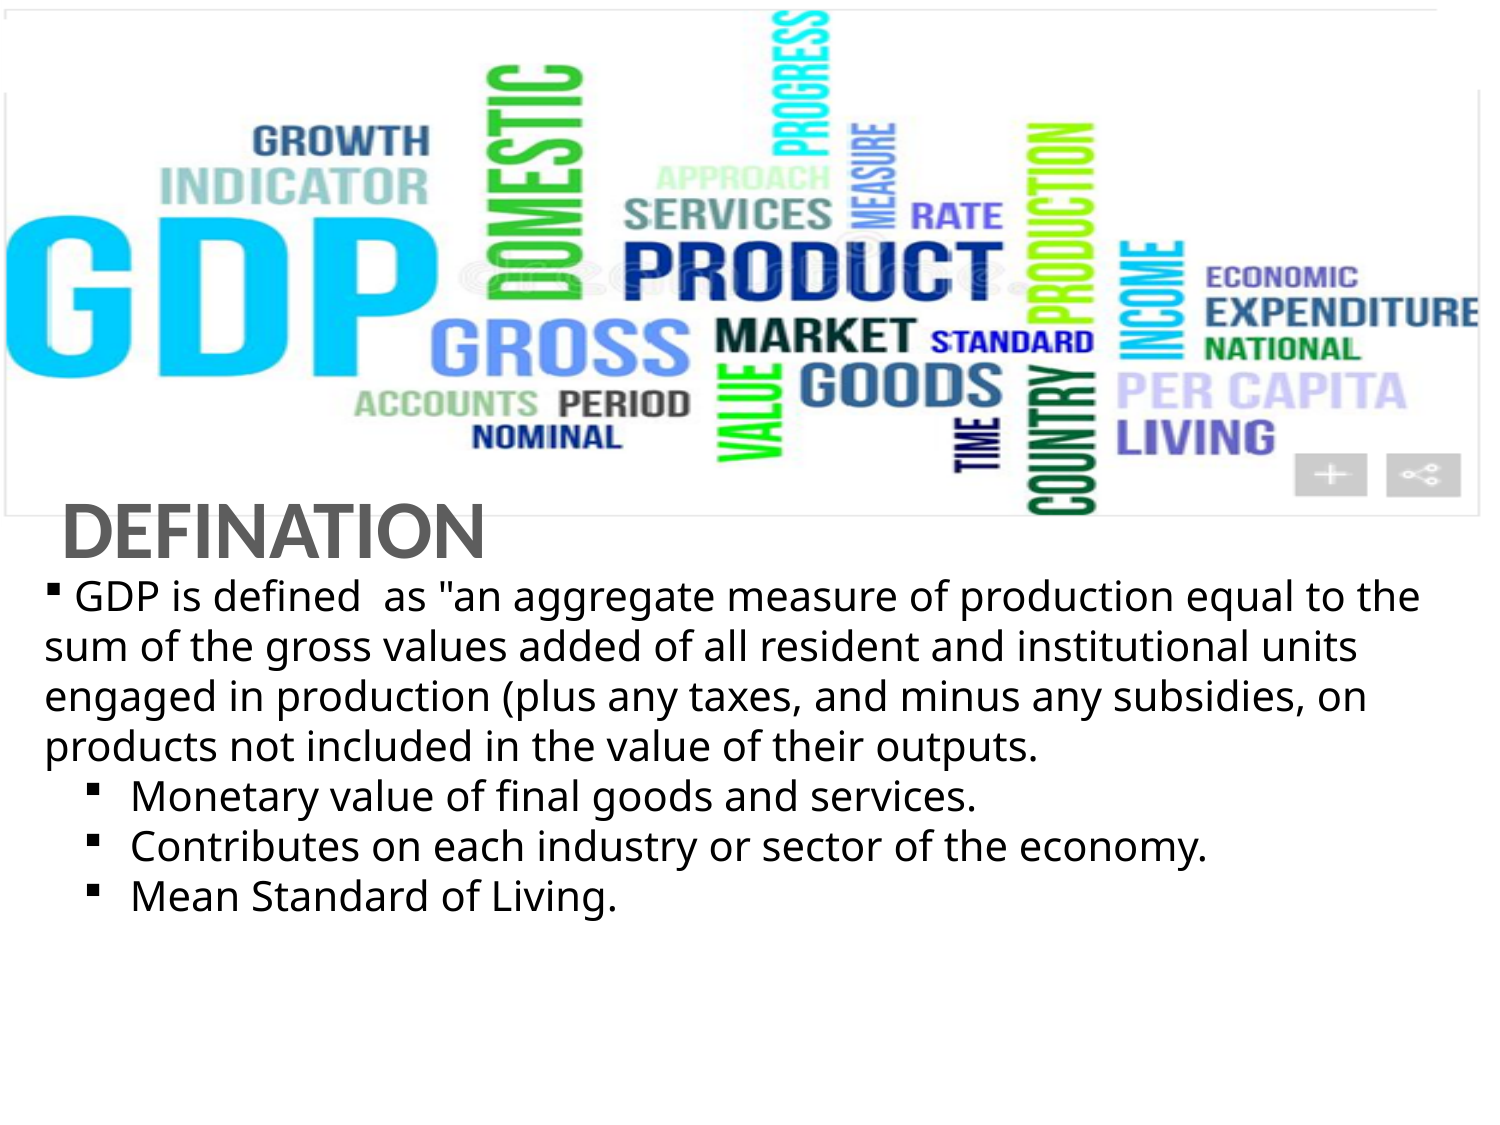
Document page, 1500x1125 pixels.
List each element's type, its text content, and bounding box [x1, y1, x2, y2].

text_box GDP is defined as "an aggregate measure of production equal to the sum of the gross values added of all resident and institutional units engaged in production (plus any taxes, and minus any subsidies, on products not included in the value of their outputs. Monetary value of final goods and services. Contributes on each industry or sector of the economy. Mean Standard of Living. [29, 562, 1500, 973]
text_box DEFINATION [0, 536, 550, 583]
picture [0, 0, 1500, 528]
